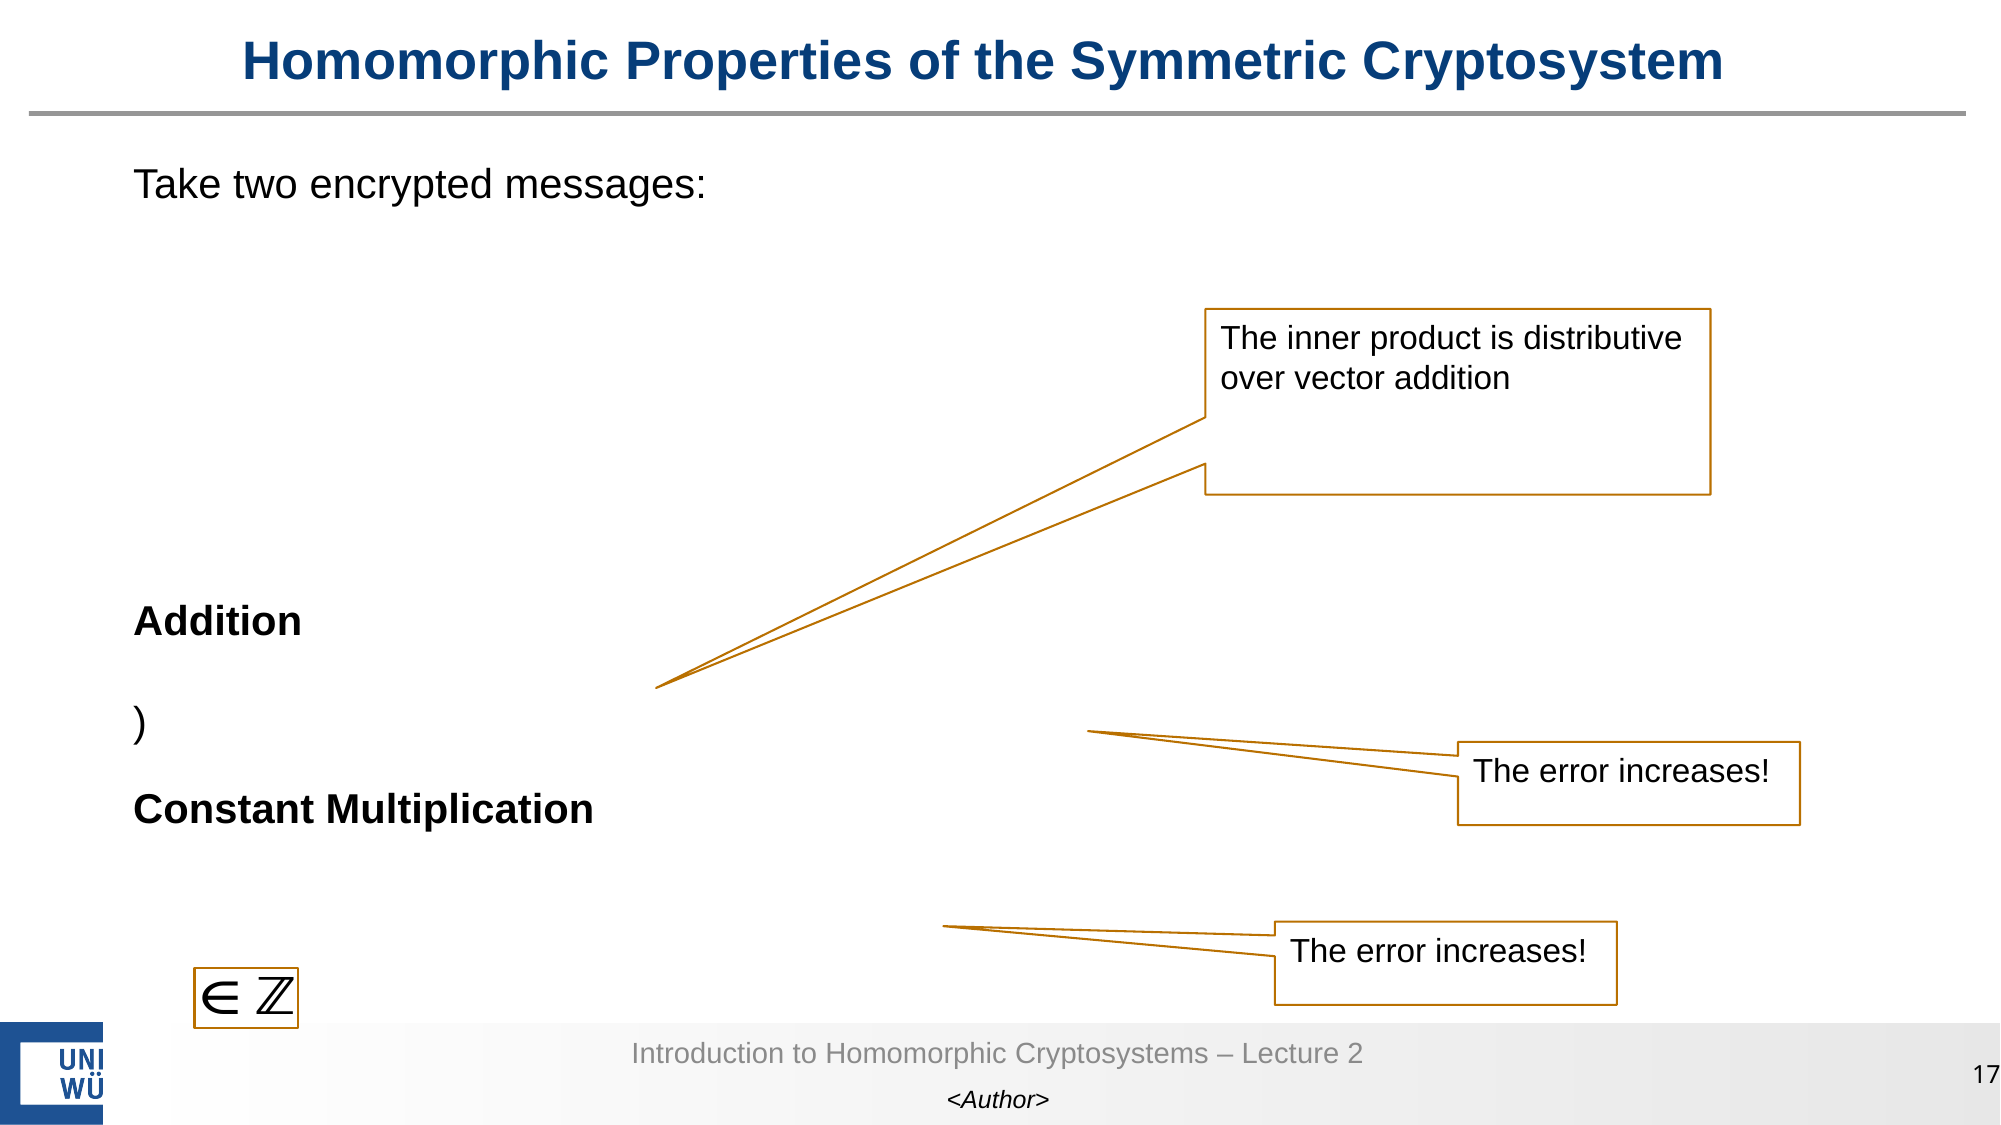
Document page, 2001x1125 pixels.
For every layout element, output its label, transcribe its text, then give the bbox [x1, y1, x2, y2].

text_box The error increases! [1087, 731, 1801, 826]
picture [0, 1022, 103, 1125]
title Homomorphic Properties of the Symmetric Cryptosystem [117, 4, 1867, 112]
text_box The error increases! [943, 921, 1617, 1005]
